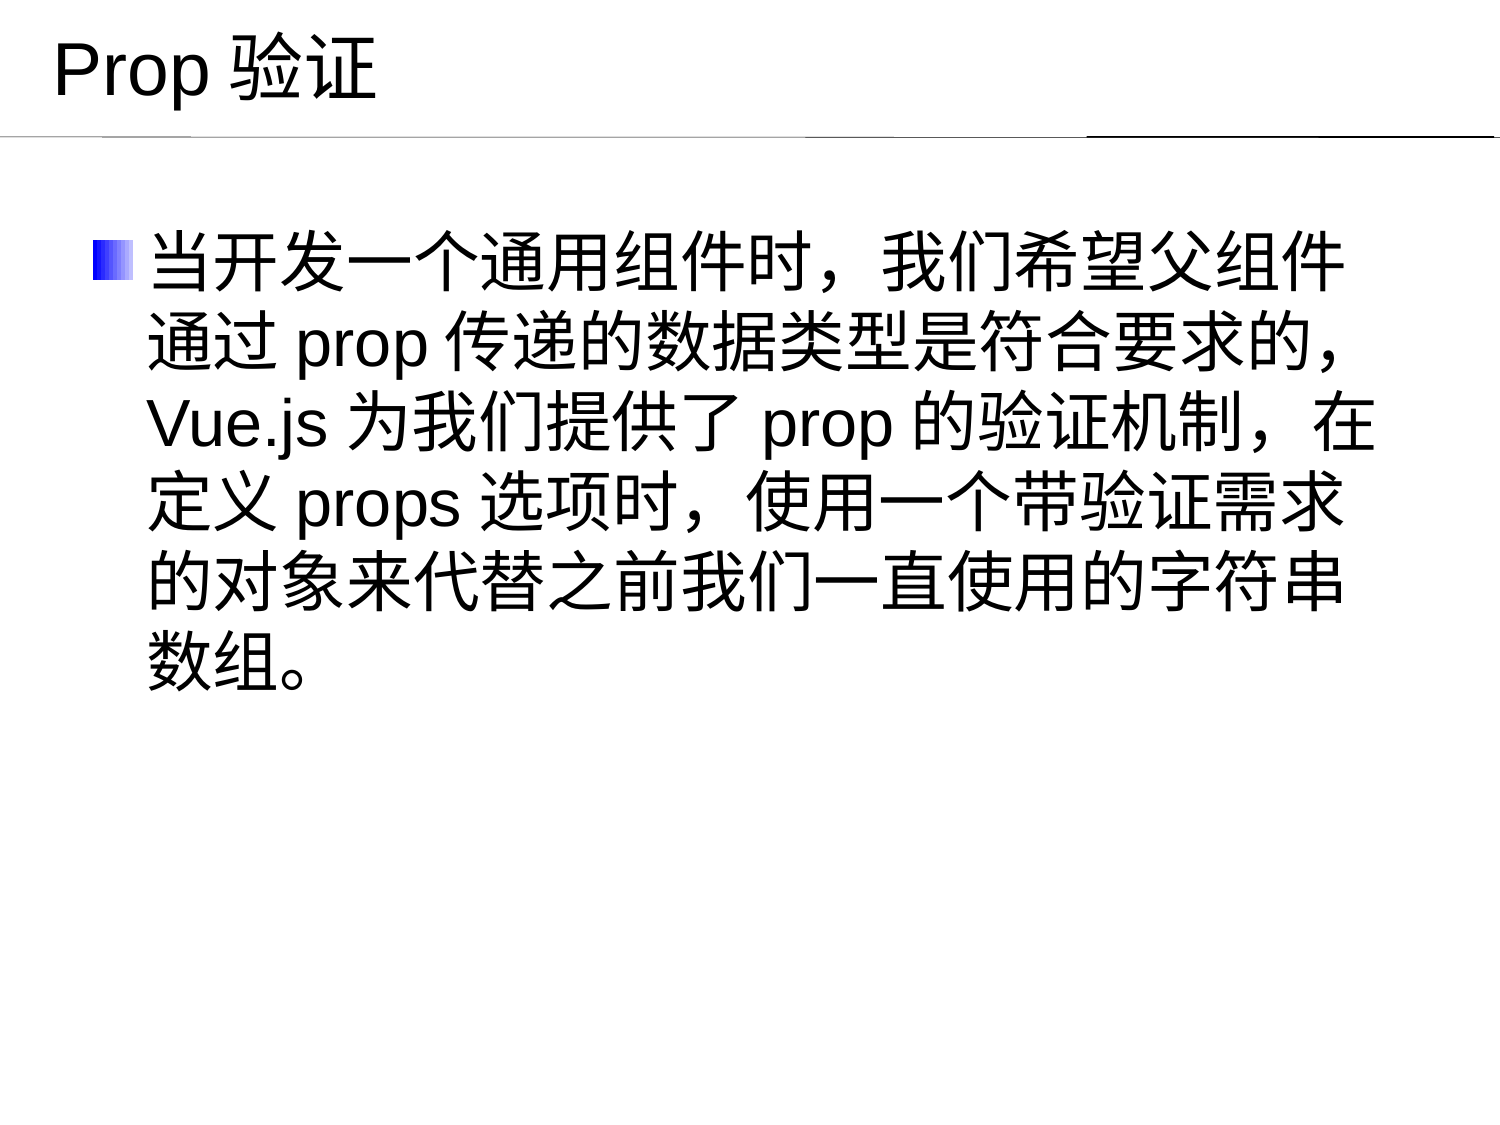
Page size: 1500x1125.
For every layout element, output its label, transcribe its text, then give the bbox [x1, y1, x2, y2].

list 当开发一个通用组件时，我们希望父组件通过prop传递的数据类型是符合要求的，Vue.js为我们提供了prop的验证机制，在定义props选项时，使用一个带验证需求的对象来代替之前我们一直使用的字符串数组。 [75, 212, 1425, 1005]
title Prop验证 [37, 12, 1388, 118]
picture [90, 236, 137, 284]
